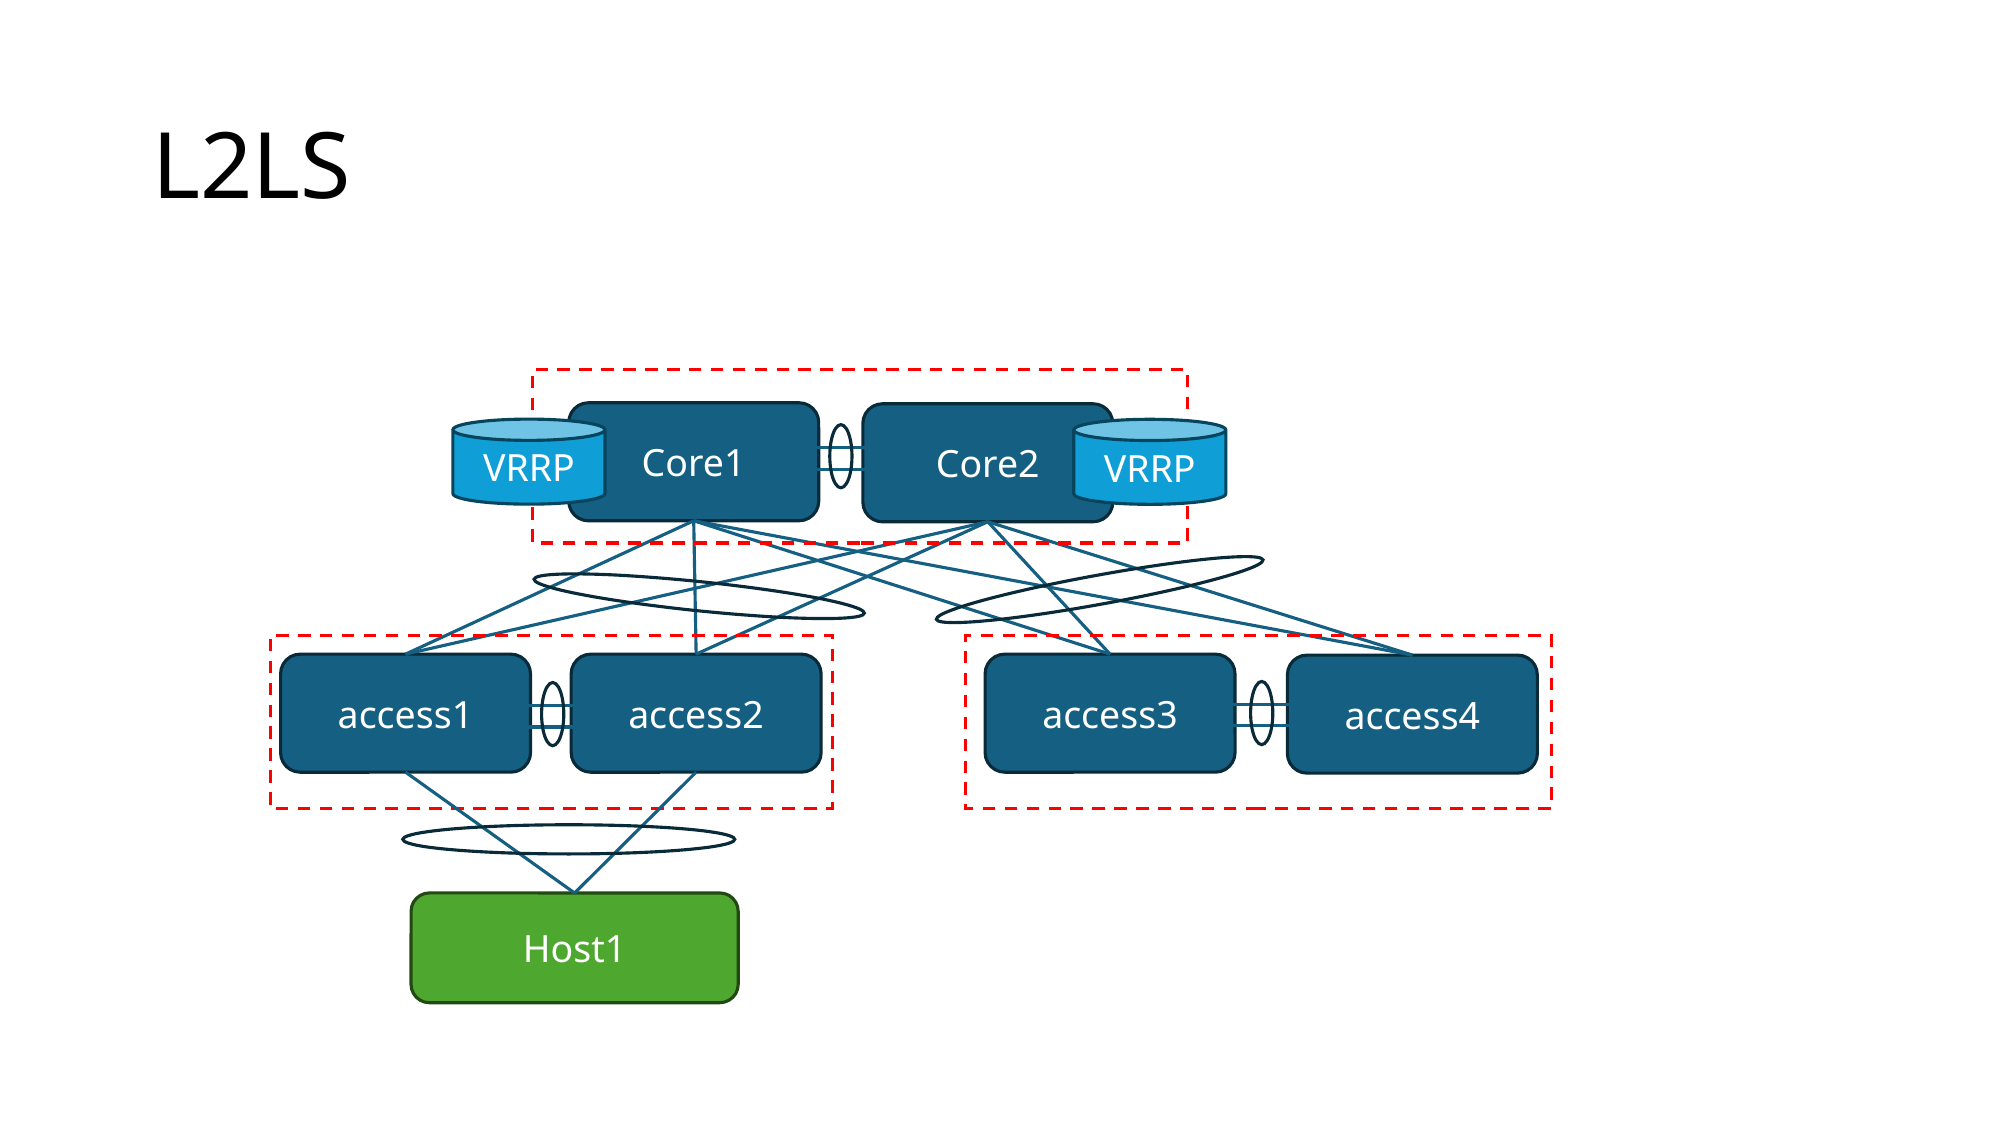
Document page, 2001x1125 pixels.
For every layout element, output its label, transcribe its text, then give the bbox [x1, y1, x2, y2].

text_box [697, 828, 737, 851]
text_box [540, 707, 566, 726]
text_box VRRP [451, 417, 607, 506]
text_box [531, 368, 1189, 520]
title L2LS [137, 59, 1863, 278]
text_box [269, 634, 834, 810]
text_box [1250, 727, 1274, 747]
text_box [574, 771, 697, 894]
text_box [828, 449, 854, 468]
text_box Host1 [409, 891, 740, 1005]
text_box [1249, 705, 1275, 725]
text_box [541, 728, 565, 748]
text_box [404, 771, 574, 894]
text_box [693, 520, 1413, 656]
text_box [1249, 679, 1274, 703]
text_box [964, 634, 1553, 810]
text_box VRRP [1072, 417, 1228, 506]
text_box [829, 470, 853, 490]
text_box [540, 680, 565, 704]
text_box [828, 422, 853, 446]
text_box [404, 521, 693, 655]
